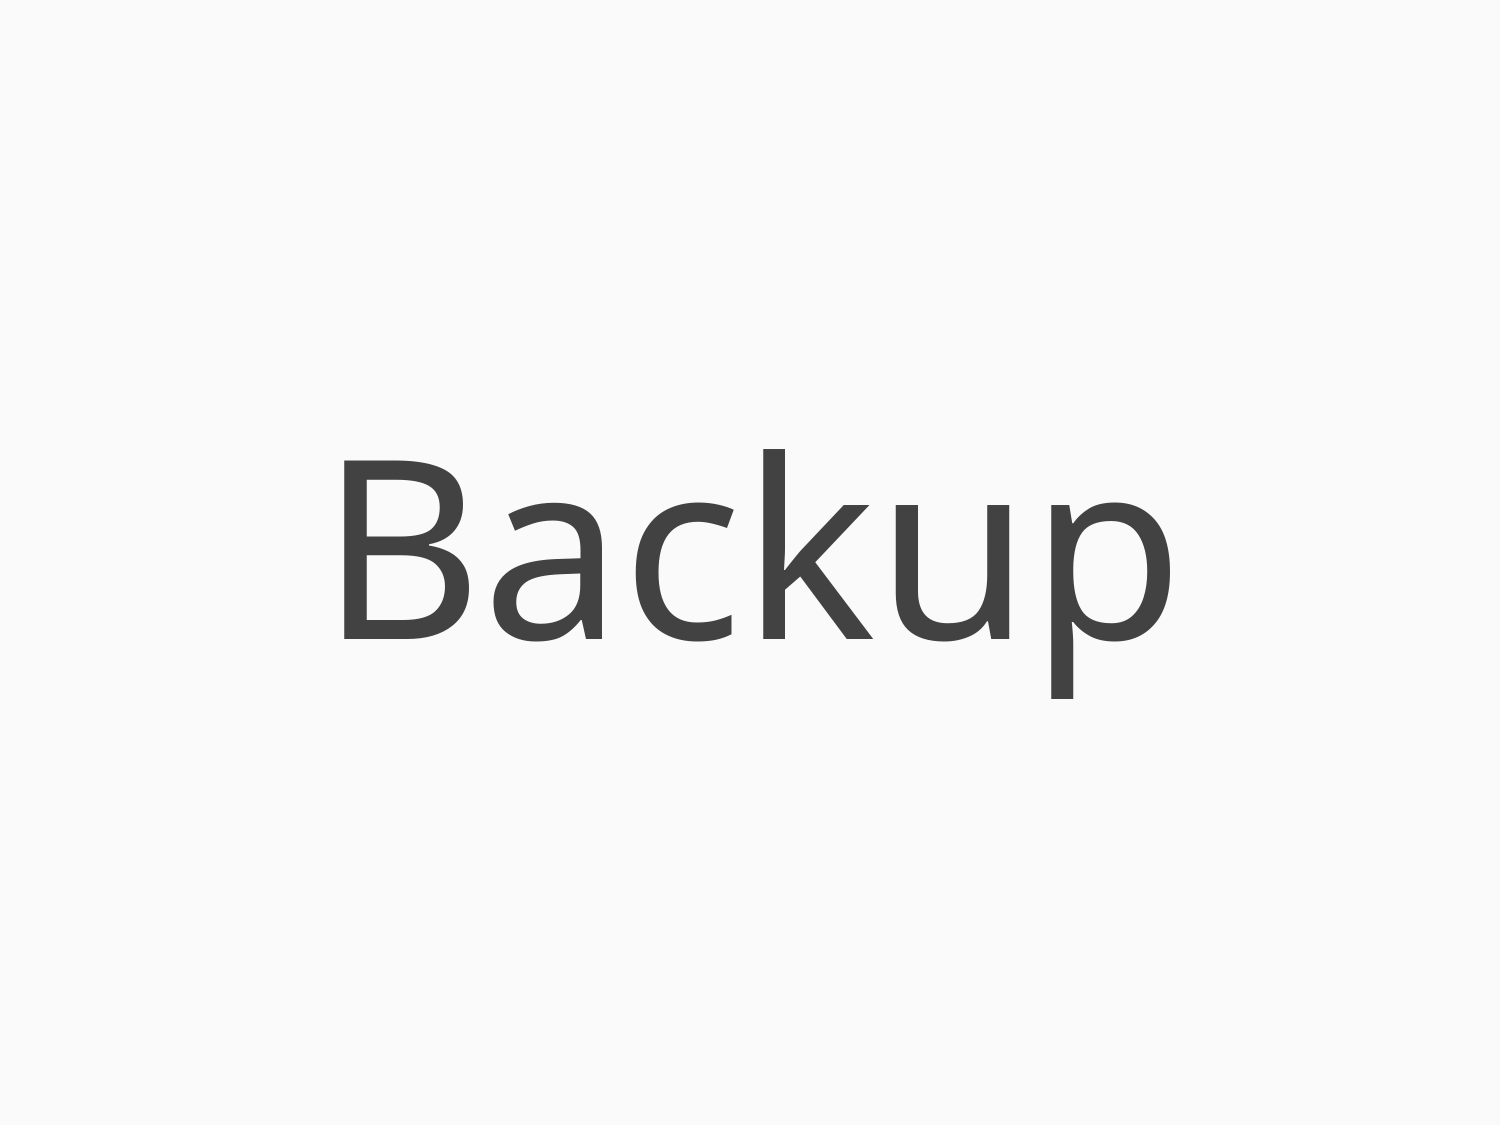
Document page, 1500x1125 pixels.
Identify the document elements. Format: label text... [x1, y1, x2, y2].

title Backup [78, 275, 1427, 705]
